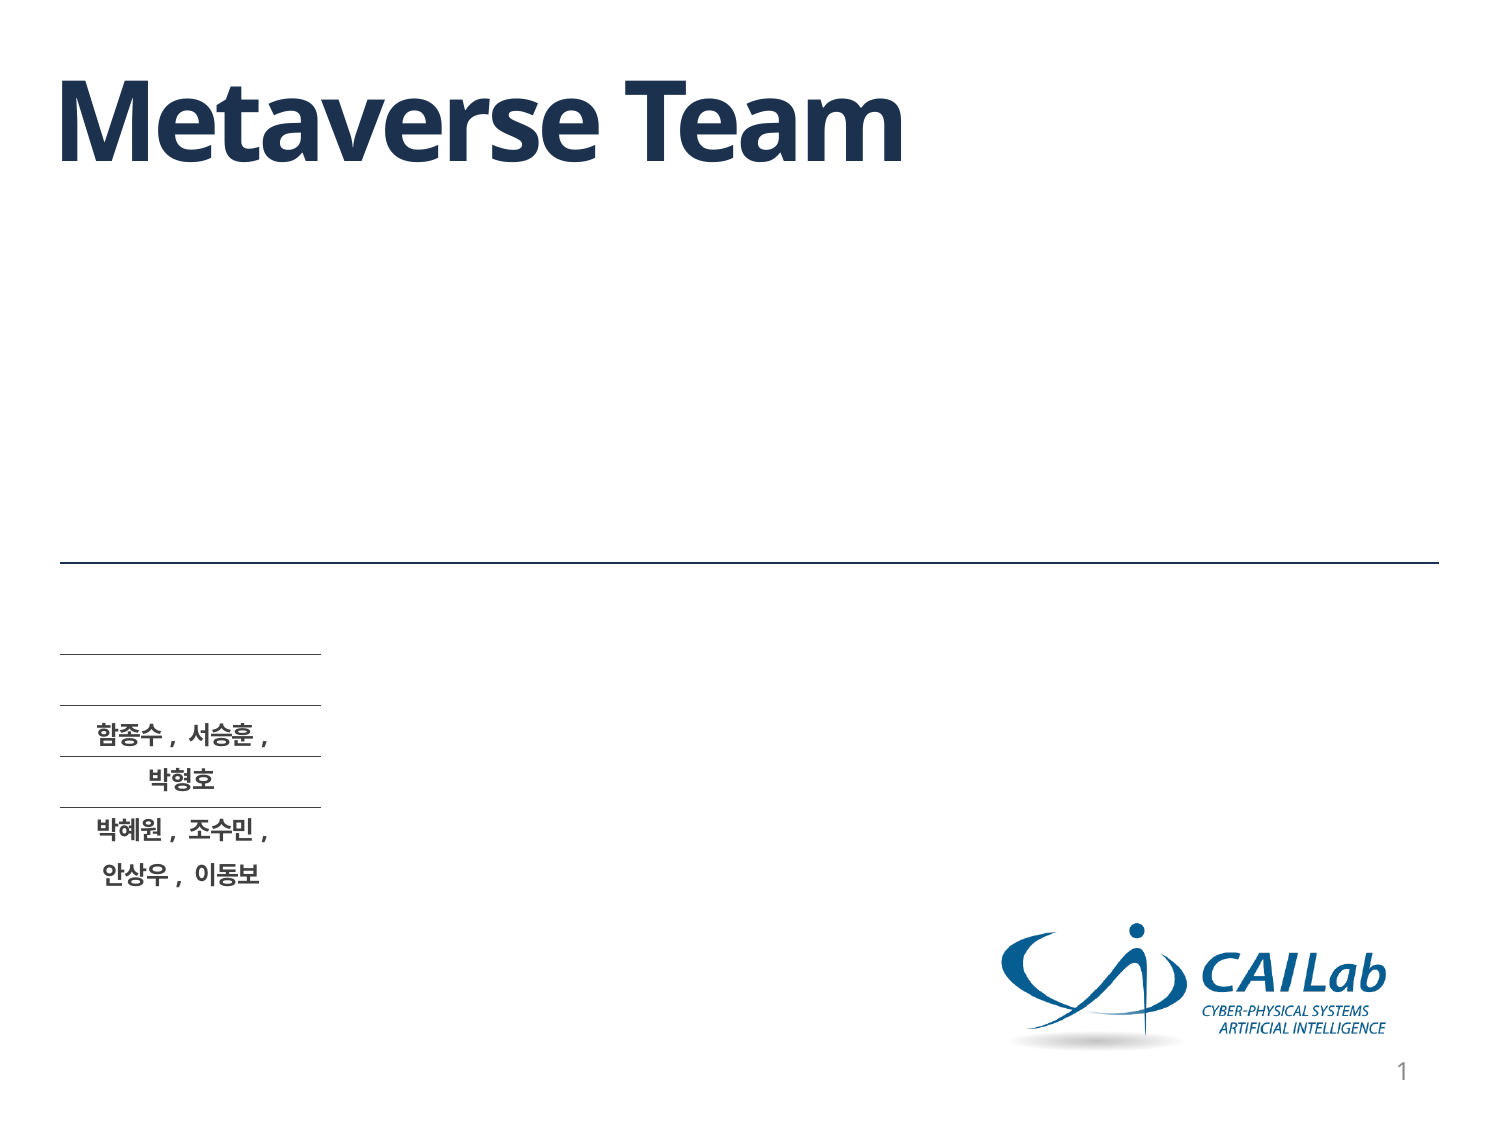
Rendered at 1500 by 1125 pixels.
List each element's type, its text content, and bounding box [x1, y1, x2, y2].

subtitle 함종수, 서승훈, 박형호 박혜원, 조수민, 안상우, 이동보 [42, 647, 322, 936]
picture [941, 863, 1457, 1114]
title Metaverse Team [37, 41, 1500, 365]
